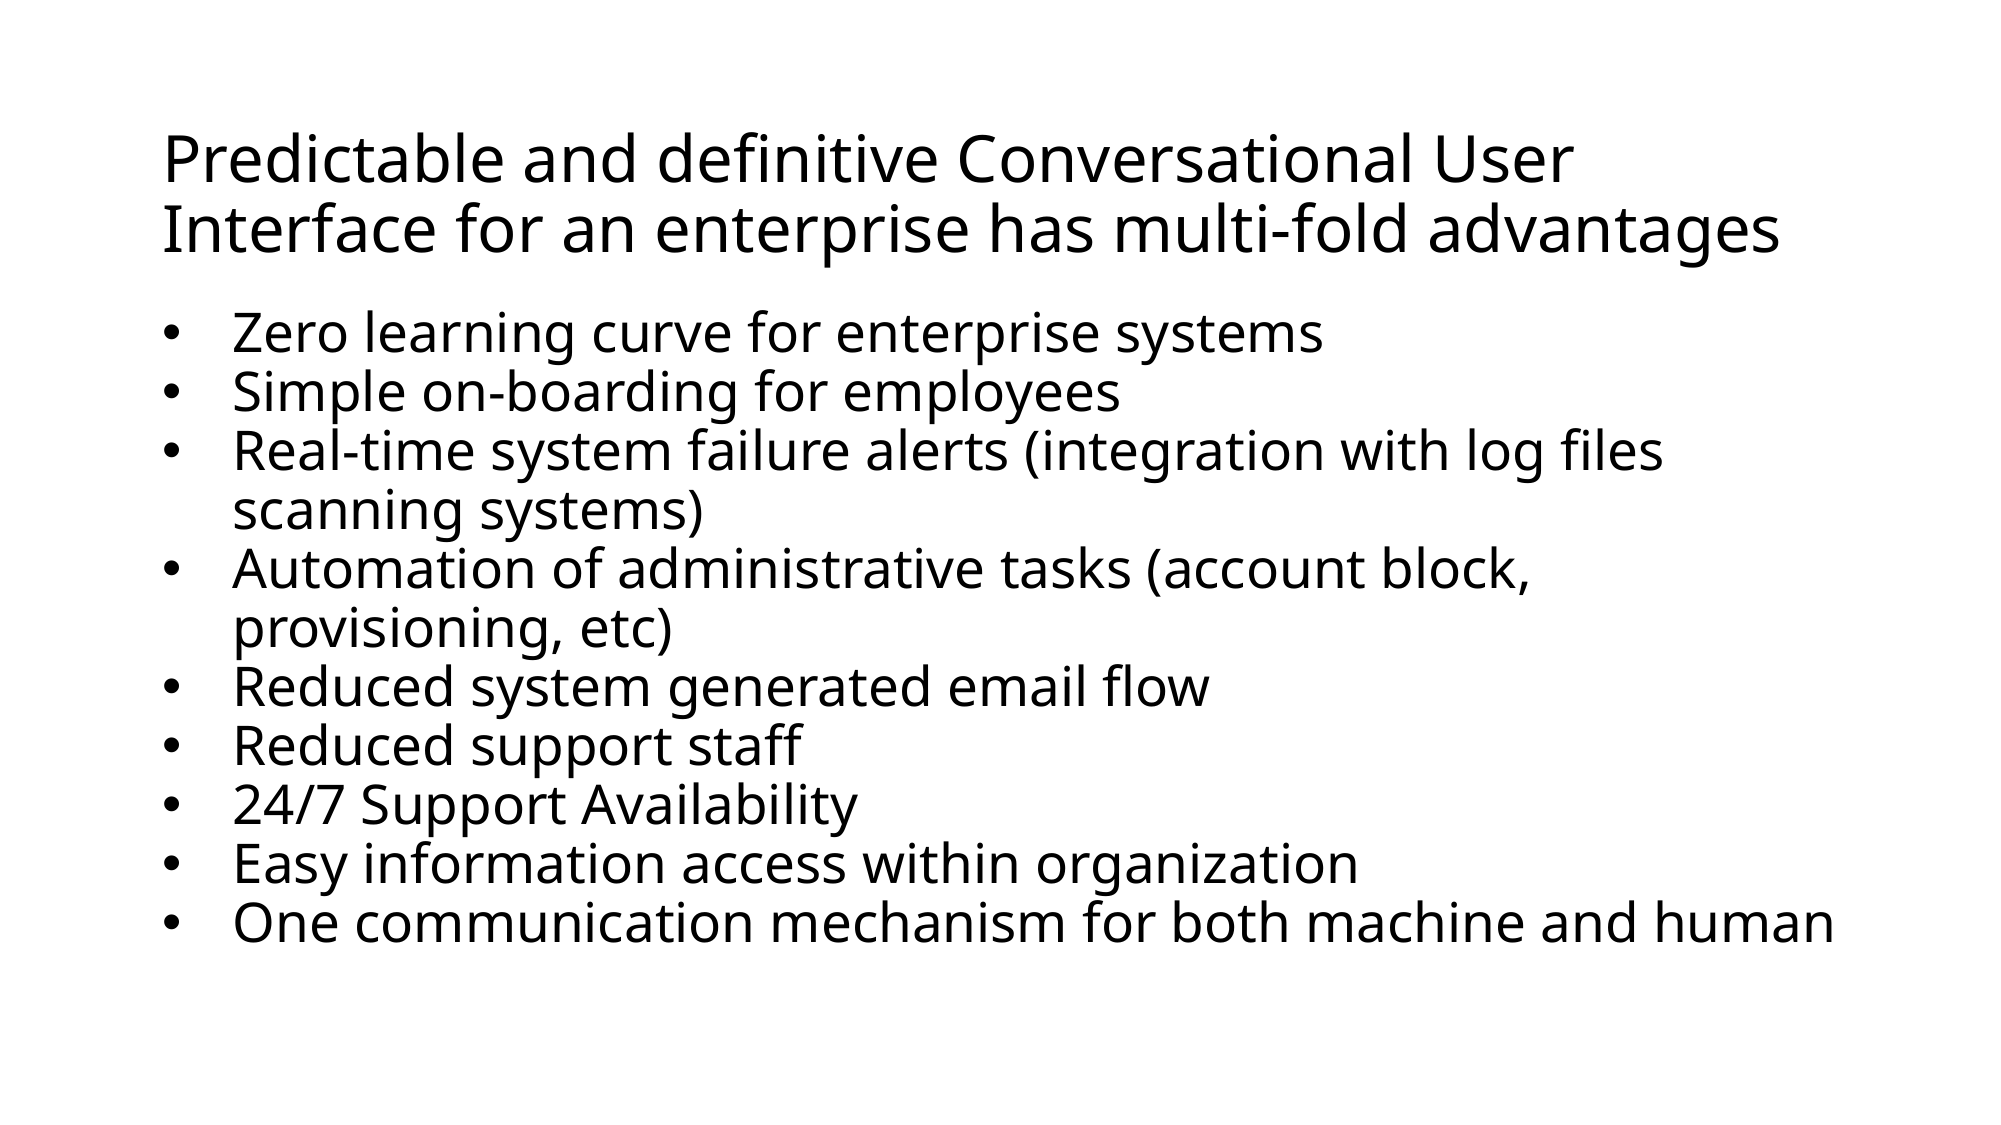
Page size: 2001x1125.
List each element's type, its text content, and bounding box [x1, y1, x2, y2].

title Predictable and definitive Conversational User Interface for an enterprise has multi-fold advantages [147, 95, 1873, 298]
text_box Zero learning curve for enterprise systems Simple on-boarding for employees Real-time system failure alerts (integration with log files scanning systems) Automation of administrative tasks (account block, provisioning, etc) Reduced system generated email flow Reduced support staff 24/7 Support Availability Easy information access within organization One communication mechanism for both machine and human [147, 298, 1873, 1010]
